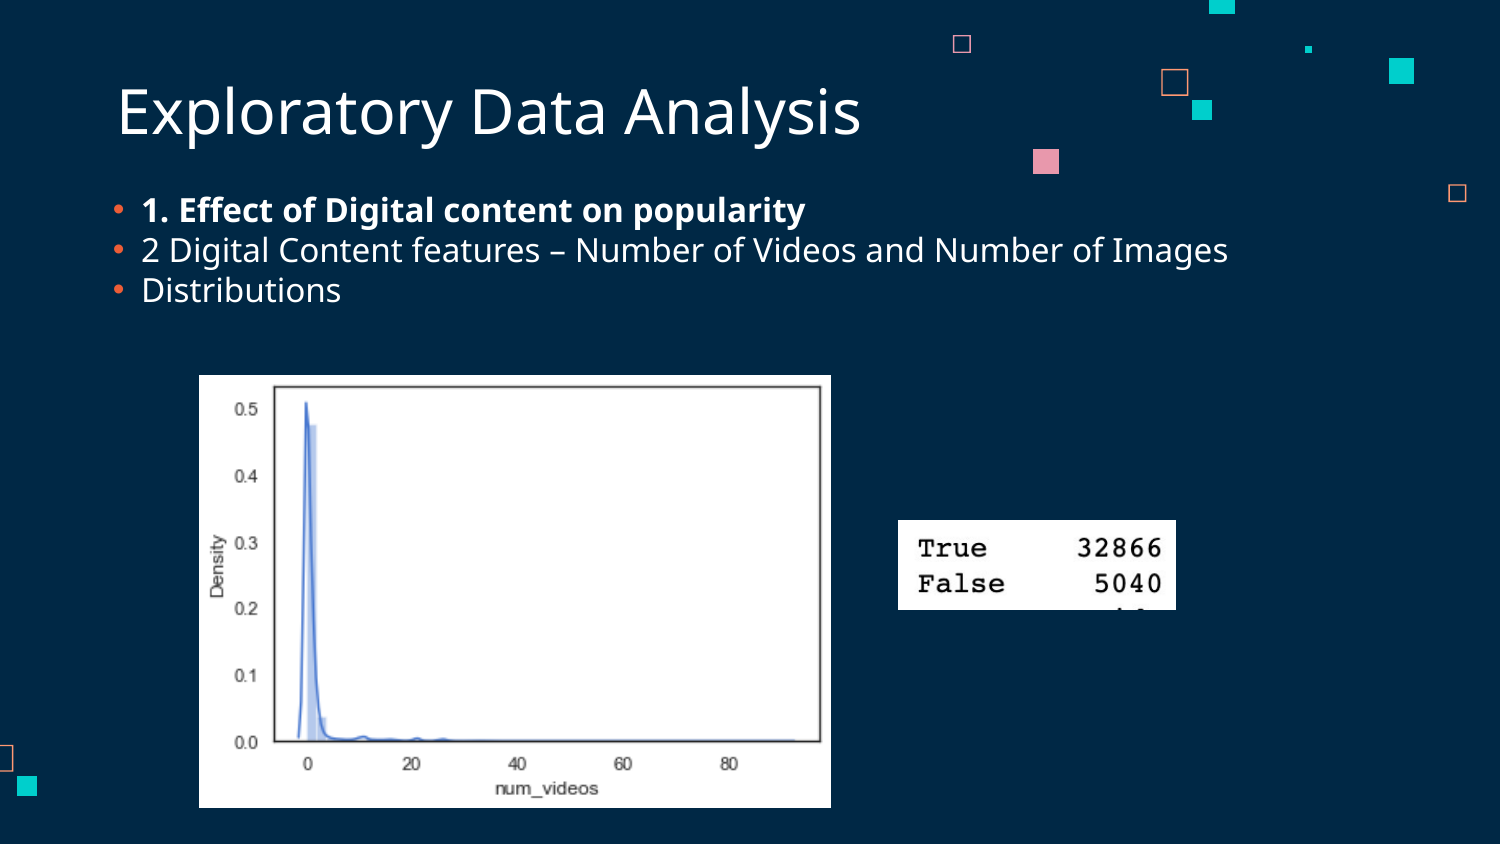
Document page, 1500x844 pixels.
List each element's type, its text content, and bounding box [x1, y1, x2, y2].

title Exploratory Data Analysis [101, 67, 929, 163]
picture [198, 375, 831, 809]
list 1. Effect of Digital content on popularity 2 Digital Content features – Number of Videos and Number of Images Distributions [97, 174, 1389, 796]
picture [897, 520, 1176, 611]
